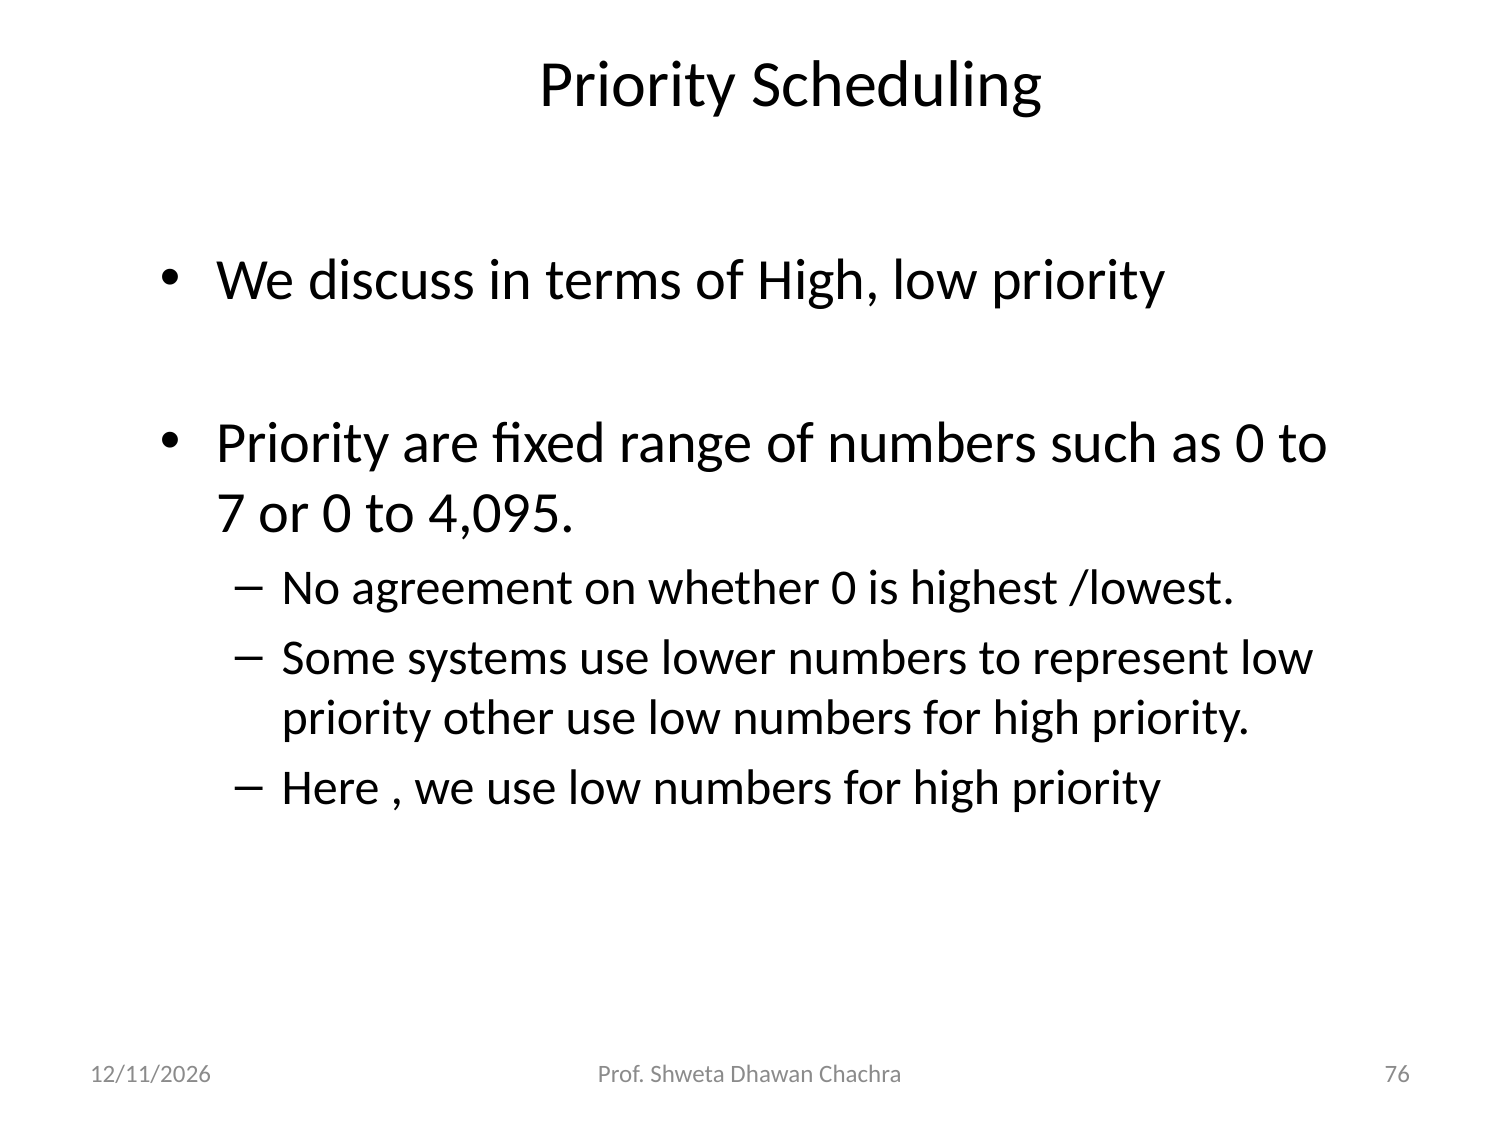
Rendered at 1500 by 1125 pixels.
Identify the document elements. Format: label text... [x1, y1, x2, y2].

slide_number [75, 1042, 425, 1103]
slide_number 76 [1074, 1042, 1425, 1103]
title Priority Scheduling [158, 33, 1425, 128]
list We discuss in terms of High, low priority Priority are fixed range of numbers such as 0 to 7 or 0 to 4,095. No agreement on whether 0 is highest /lowest. Some systems use lower numbers to represent low priority other use low numbers for high priority. Here , we use low numbers for high priority [144, 202, 1363, 1035]
footer Prof. Shweta Dhawan Chachra [512, 1042, 988, 1103]
